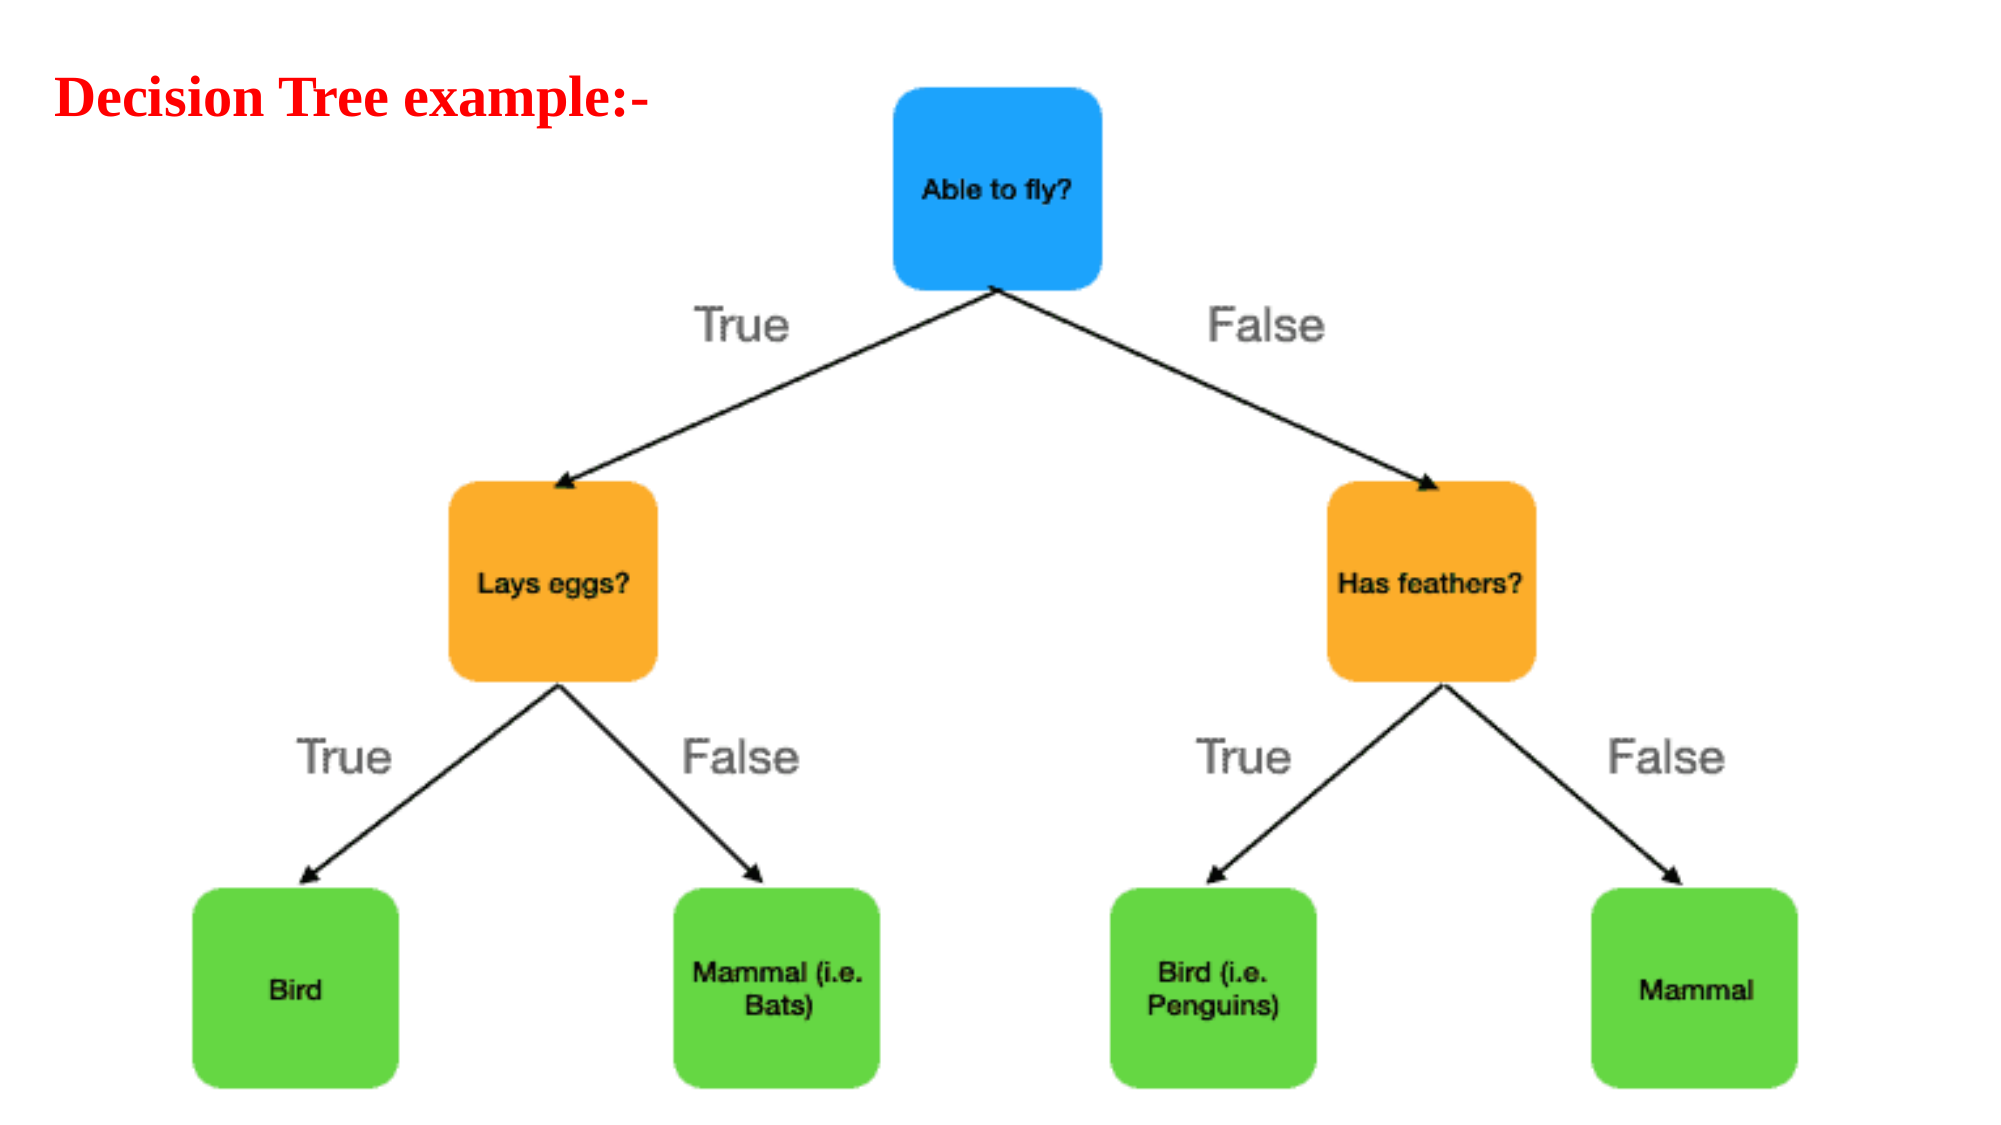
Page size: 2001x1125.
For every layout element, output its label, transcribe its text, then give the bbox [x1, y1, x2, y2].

picture [119, 22, 2000, 1125]
text_box Decision Tree example:- [39, 50, 119, 136]
